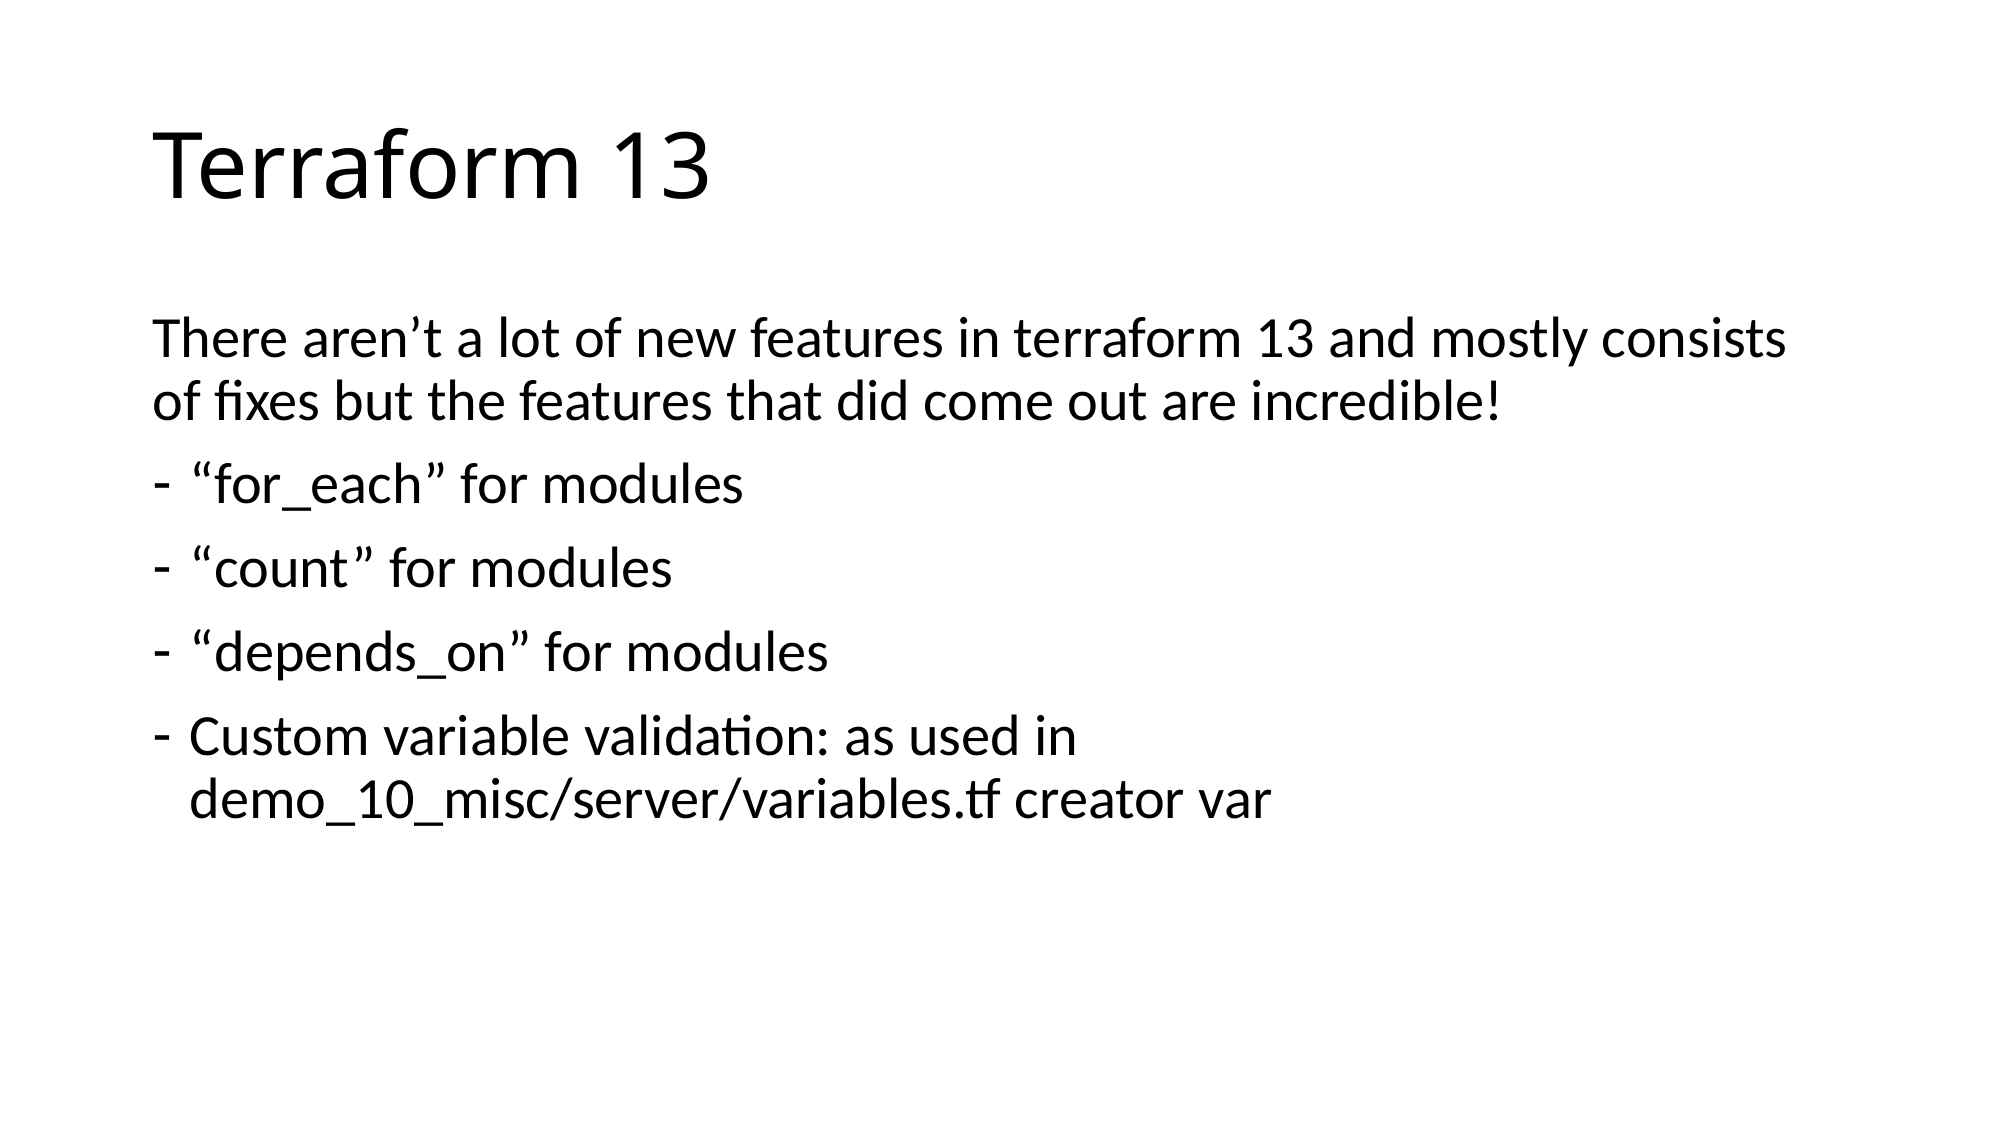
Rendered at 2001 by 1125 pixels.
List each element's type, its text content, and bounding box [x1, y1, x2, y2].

list There aren’t a lot of new features in terraform 13 and mostly consists of fixes but the features that did come out are incredible! “for_each” for modules “count” for modules “depends_on” for modules Custom variable validation: as used in demo_10_misc/server/variables.tf creator var [137, 299, 1863, 1014]
title Terraform 13 [137, 59, 1863, 278]
